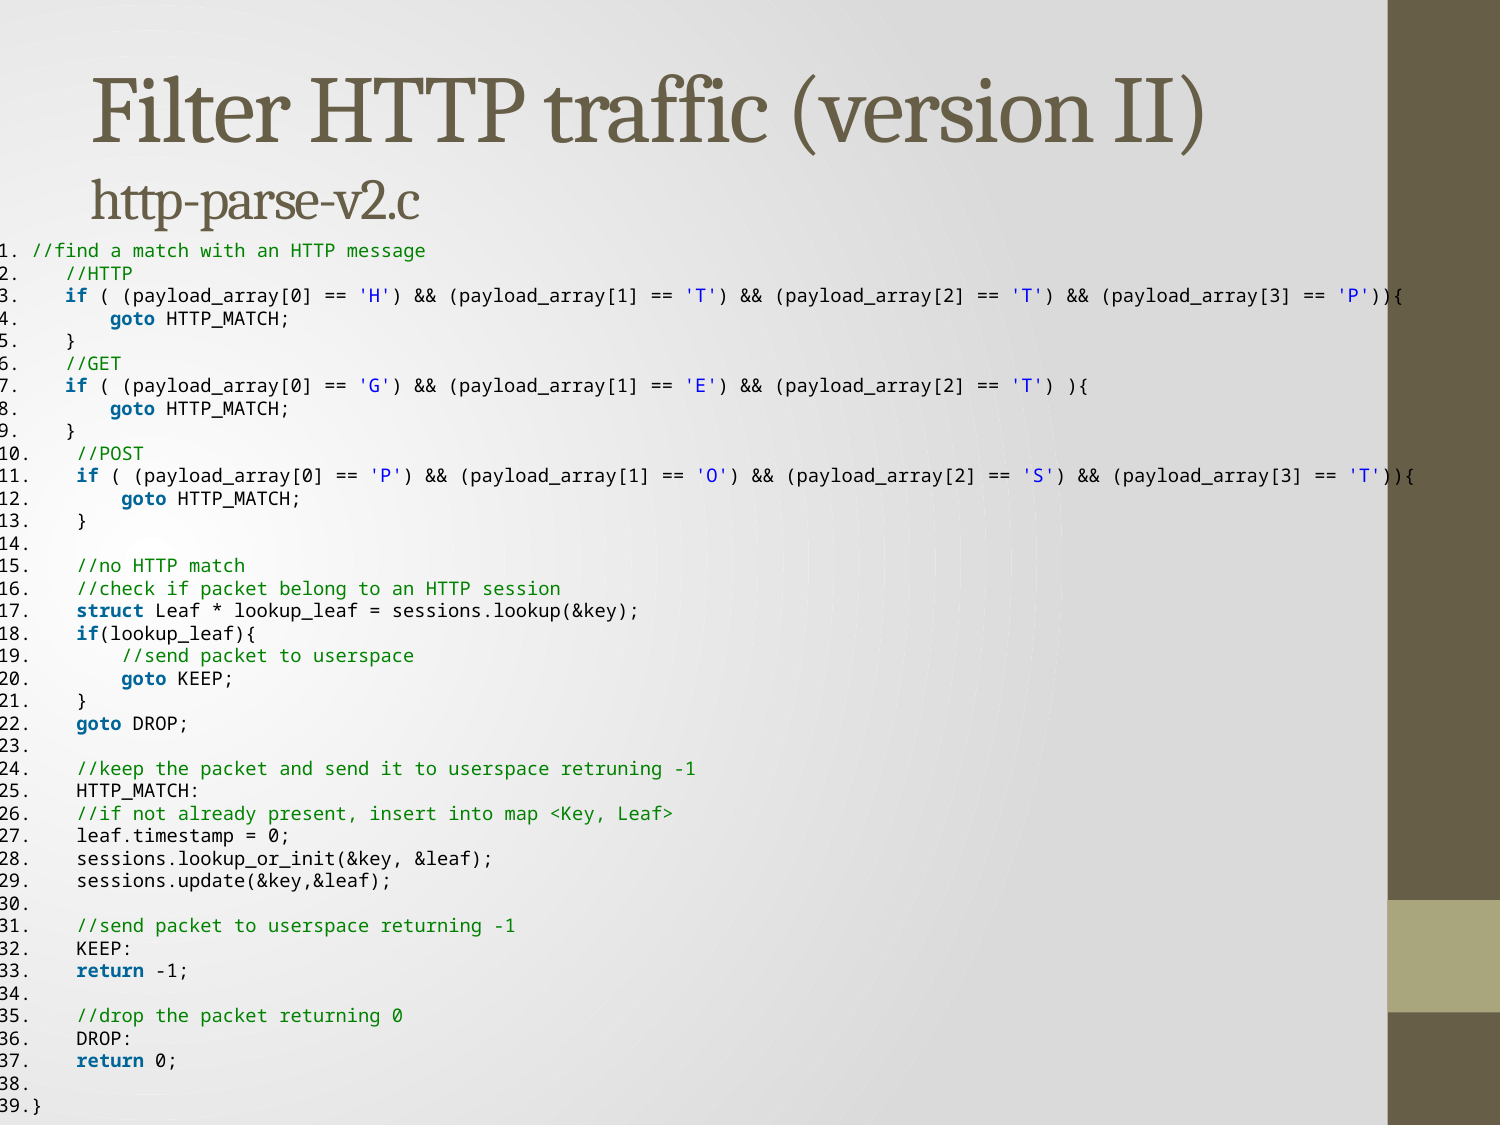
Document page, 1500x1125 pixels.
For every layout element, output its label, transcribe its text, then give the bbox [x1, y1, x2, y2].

text_box //find a match with an HTTP message //HTTP if ( (payload_array[0] == 'H') && (payload_array[1] == 'T') && (payload_array[2] == 'T') && (payload_array[3] == 'P')){ goto HTTP_MATCH; } //GET if ( (payload_array[0] == 'G') && (payload_array[1] == 'E') && (payload_array[2] == 'T') ){ goto HTTP_MATCH; } //POST if ( (payload_array[0] == 'P') && (payload_array[1] == 'O') && (payload_array[2] == 'S') && (payload_array[3] == 'T')){ goto HTTP_MATCH; } //no HTTP match //check if packet belong to an HTTP session struct Leaf * lookup_leaf = sessions.lookup(&key); if(lookup_leaf){ //send packet to userspace goto KEEP; } goto DROP; //keep the packet and send it to userspace retruning -1 HTTP_MATCH: //if not already present, insert into map <Key, Leaf> leaf.timestamp = 0; sessions.lookup_or_init(&key, &leaf); sessions.update(&key,&leaf); //send packet to userspace returning -1 KEEP: return -1; //drop the packet returning 0 DROP: return 0; } [0, 231, 1453, 1125]
title Filter HTTP traffic (version II) http-parse-v2.c [75, 45, 1325, 231]
